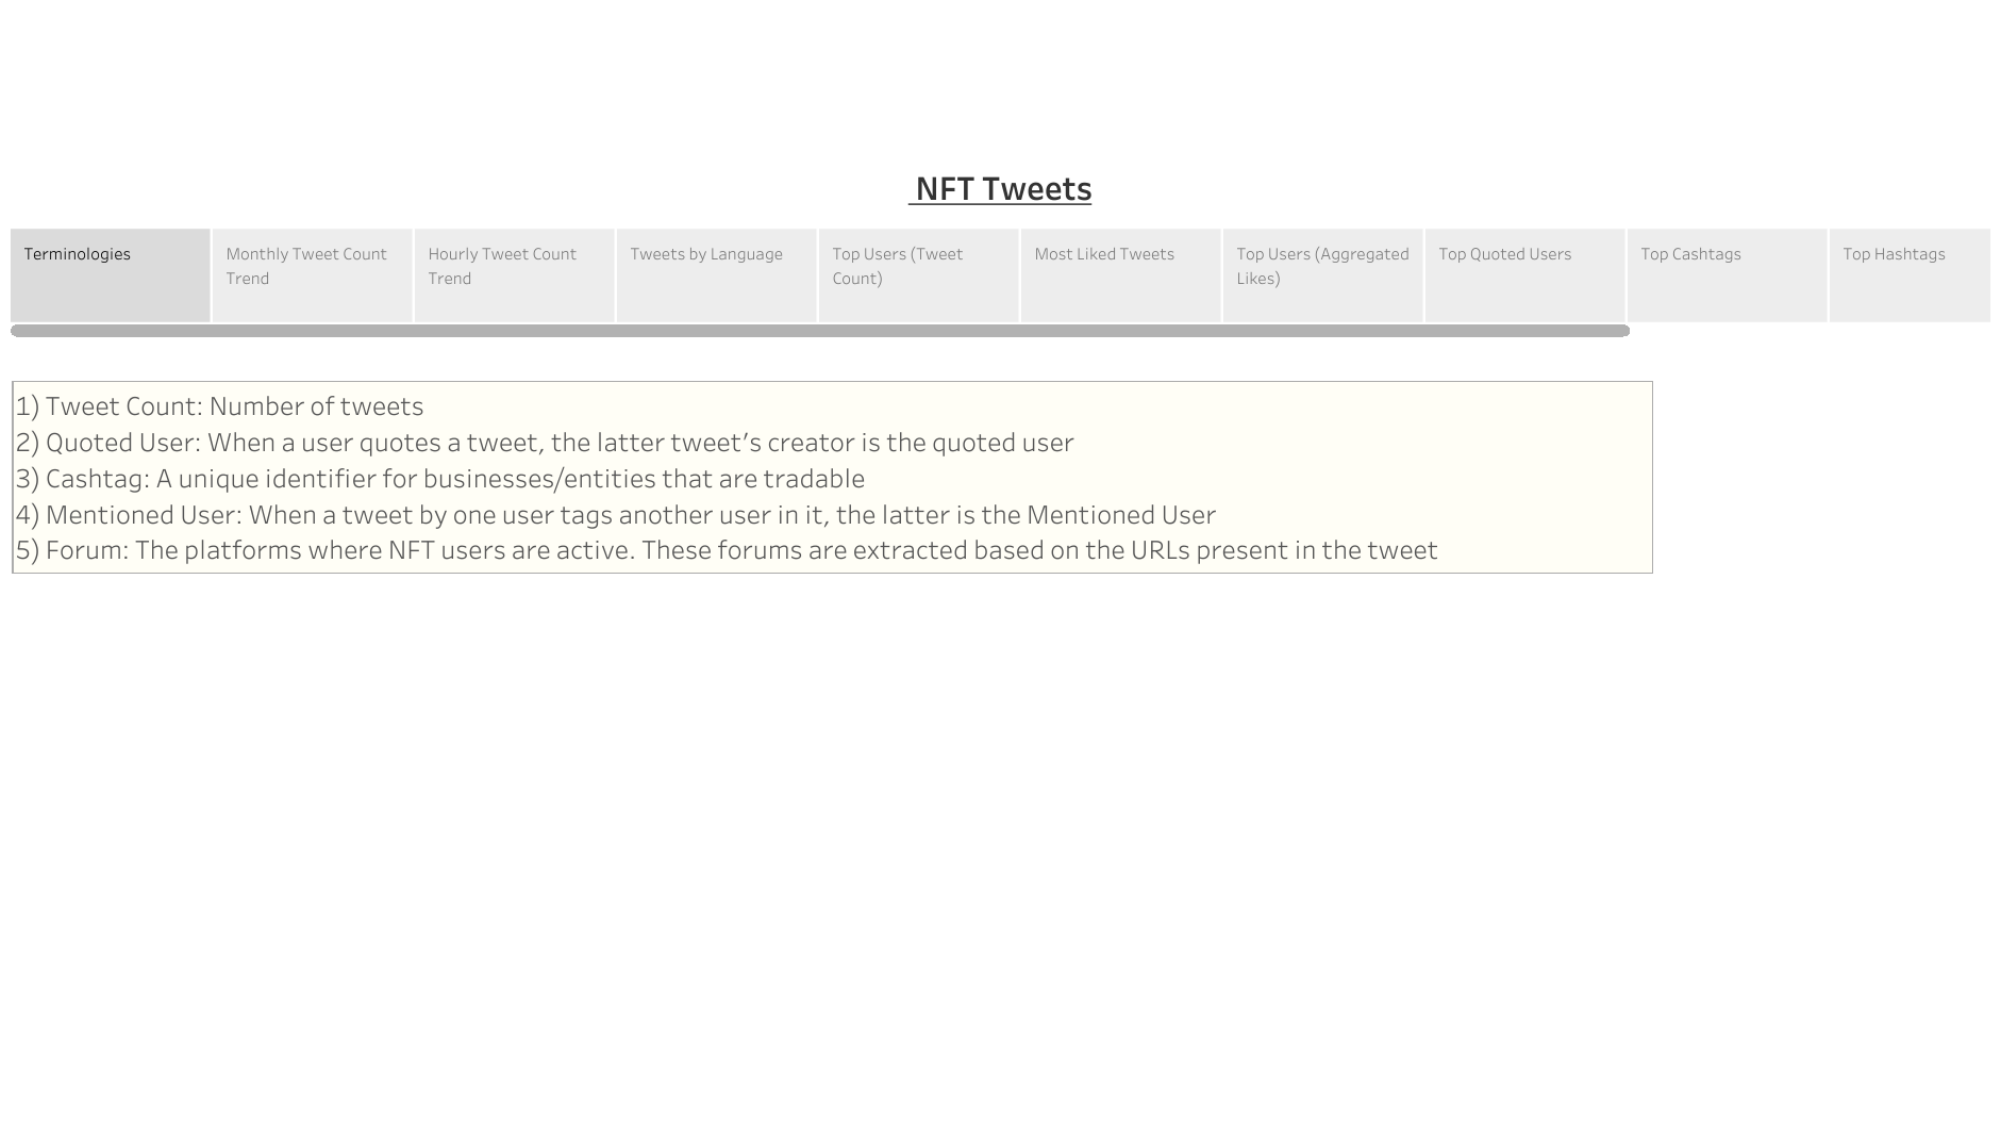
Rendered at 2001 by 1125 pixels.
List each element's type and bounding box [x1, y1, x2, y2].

picture [0, 153, 2000, 972]
